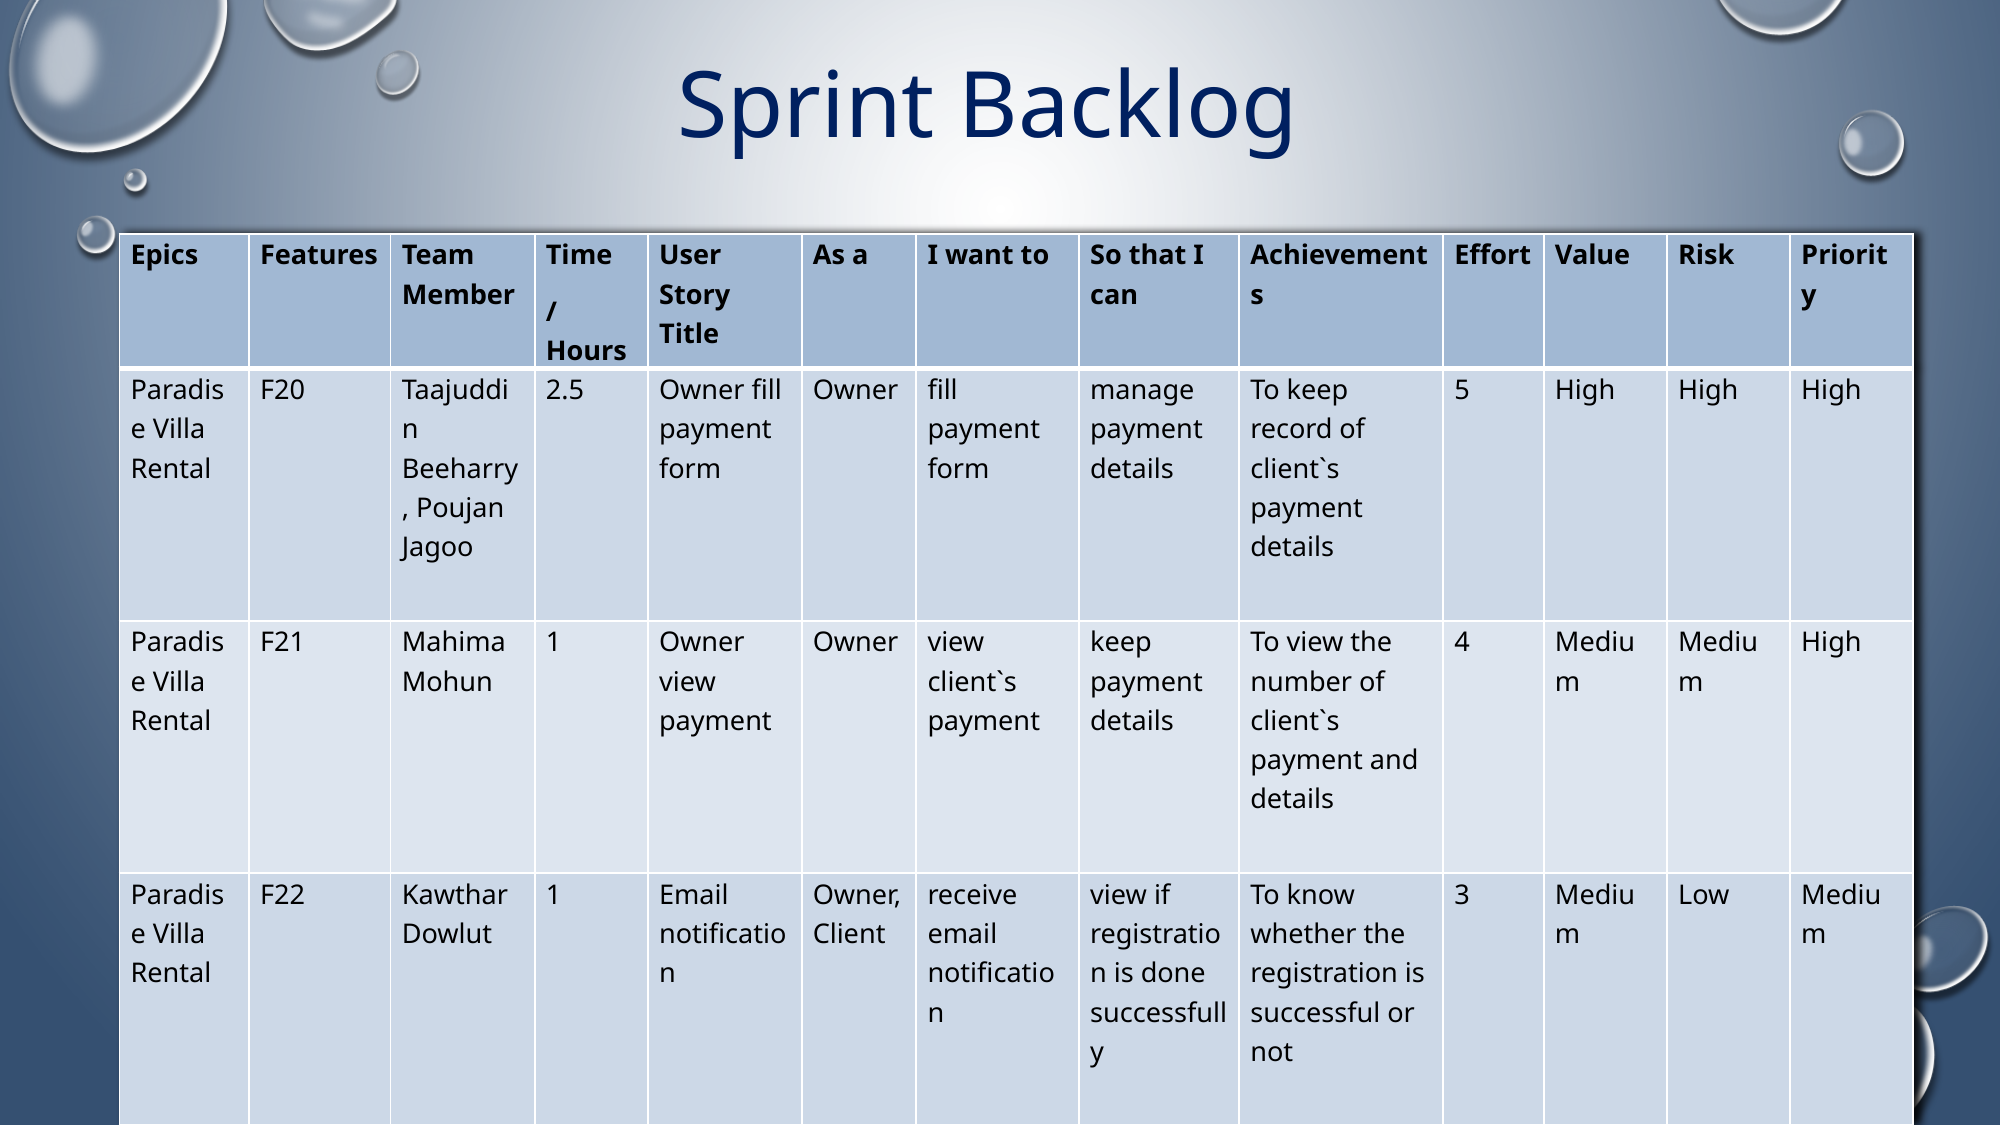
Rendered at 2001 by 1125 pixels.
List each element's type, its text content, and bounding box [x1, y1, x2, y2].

table_cell Owner, Client [803, 874, 915, 1124]
table_cell view if registration is done successfully [1080, 874, 1238, 1124]
table_cell view client`s payment [917, 622, 1078, 872]
table_cell Owner [803, 622, 915, 872]
table_cell Low [1668, 874, 1789, 1124]
table_header Effort [1444, 235, 1543, 366]
table_cell Medium [1791, 874, 1912, 1124]
table_cell Medium [1545, 622, 1666, 872]
table_cell Paradise Villa Rental [120, 371, 248, 620]
table_header Value [1545, 235, 1666, 366]
table_header So that I can [1080, 235, 1238, 366]
picture [0, 157, 2000, 1125]
table_cell Paradise Villa Rental [120, 622, 248, 872]
table_cell To know whether the registration is successful or not [1240, 874, 1442, 1124]
table_header Priority [1791, 235, 1912, 366]
table_cell Medium [1545, 874, 1666, 1124]
table_cell 5 [1444, 371, 1543, 620]
table_header Features [250, 235, 390, 366]
table_cell 1 [536, 874, 647, 1124]
table_header Time /Hours [536, 235, 647, 366]
table_cell 3 [1444, 874, 1543, 1124]
table_header Achievements [1240, 235, 1442, 366]
table_header Epics [120, 235, 248, 366]
table_cell receive email notification [917, 874, 1078, 1124]
table_cell Medium [1668, 622, 1789, 872]
table_cell Kawthar Dowlut [391, 874, 534, 1124]
text_box Sprint Backlog [0, 50, 2000, 157]
table_cell Mahima Mohun [391, 622, 534, 872]
table_cell High [1791, 622, 1912, 872]
table_header Risk [1668, 235, 1789, 366]
table_cell Paradise Villa Rental [120, 874, 248, 1124]
table_cell F22 [250, 874, 390, 1124]
table_cell Owner view payment [649, 622, 801, 872]
table_cell Email notification [649, 874, 801, 1124]
table_header User Story Title [649, 235, 801, 366]
table_cell F21 [250, 622, 390, 872]
table_cell Owner [803, 371, 915, 620]
table_cell High [1668, 371, 1789, 620]
table_cell To keep record of client`s payment details [1240, 371, 1442, 620]
table_cell F20 [250, 371, 390, 620]
table_cell keep payment details [1080, 622, 1238, 872]
table_cell 2.5 [536, 371, 647, 620]
table_cell fill payment form [917, 371, 1078, 620]
table_header Team Member [391, 235, 534, 366]
table_cell Owner fill payment form [649, 371, 801, 620]
table_cell To view the number of client`s payment and details [1240, 622, 1442, 872]
picture [0, 0, 2000, 50]
table_header I want to [917, 235, 1078, 366]
table_cell 1 [536, 622, 647, 872]
table_cell 4 [1444, 622, 1543, 872]
table_header As a [803, 235, 915, 366]
table_cell Taajuddin Beeharry, Poujan Jagoo [391, 371, 534, 620]
table_cell manage payment details [1080, 371, 1238, 620]
table_cell High [1791, 371, 1912, 620]
table_cell High [1545, 371, 1666, 620]
